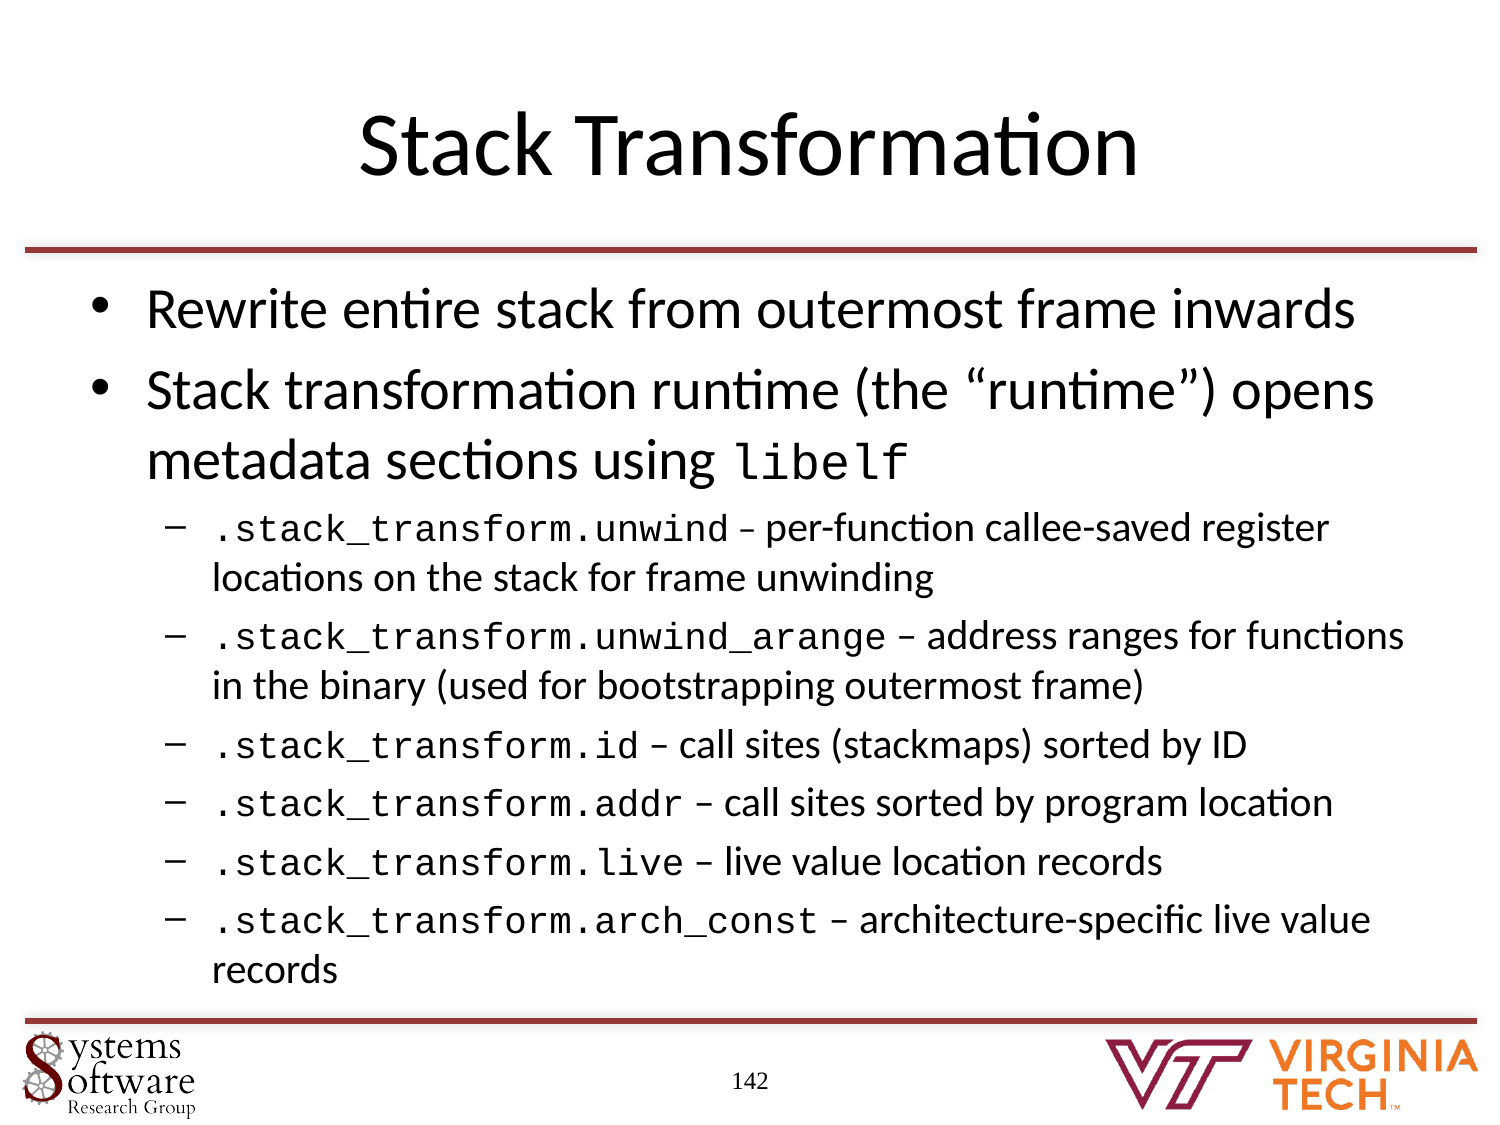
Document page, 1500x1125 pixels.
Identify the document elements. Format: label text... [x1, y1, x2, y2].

list Rewrite entire stack from outermost frame inwards Stack transformation runtime (the “runtime”) opens metadata sections using libelf .stack_transform.unwind – per-function callee-saved register locations on the stack for frame unwinding .stack_transform.unwind_arange – address ranges for functions in the binary (used for bootstrapping outermost frame) .stack_transform.id – call sites (stackmaps) sorted by ID .stack_transform.addr – call sites sorted by program location .stack_transform.live – live value location records .stack_transform.arch_const – architecture-specific live value records [75, 262, 1425, 1005]
picture [1105, 1039, 1478, 1110]
picture [22, 1031, 195, 1119]
title Stack Transformation [75, 45, 1425, 233]
